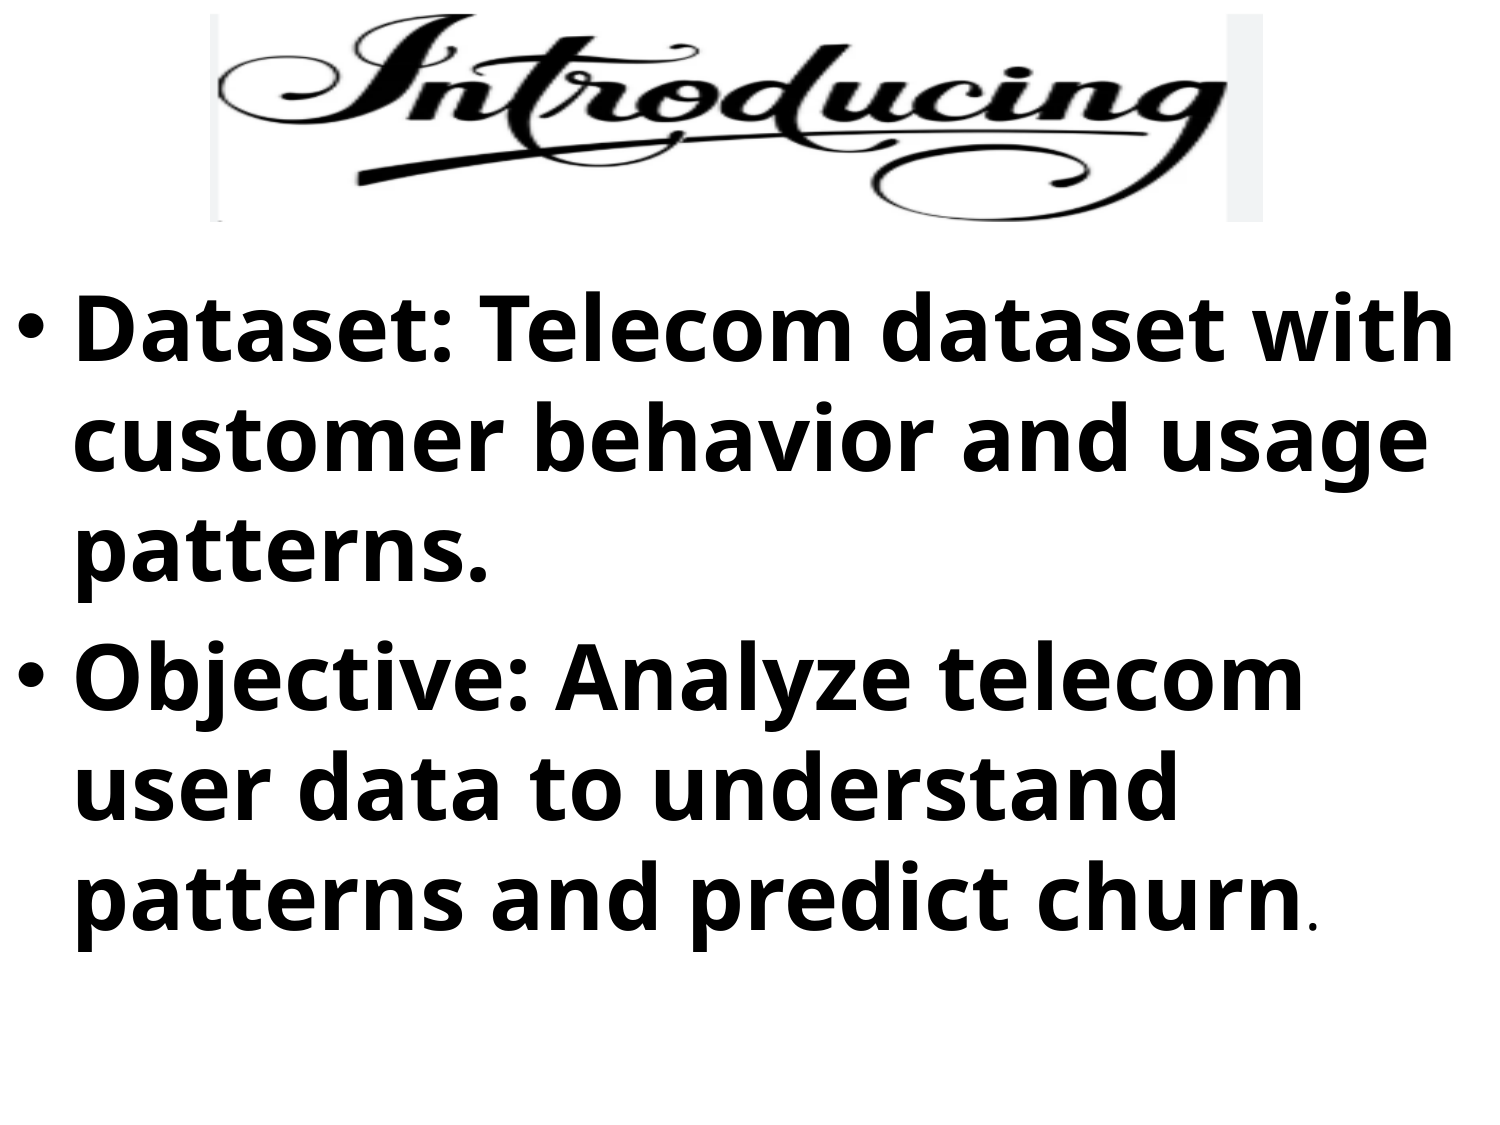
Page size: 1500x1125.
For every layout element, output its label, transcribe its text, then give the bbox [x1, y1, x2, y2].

picture [210, 0, 1263, 222]
list Dataset: Telecom dataset with customer behavior and usage patterns. Objective: Analyze telecom user data to understand patterns and predict churn. [0, 262, 1500, 1125]
